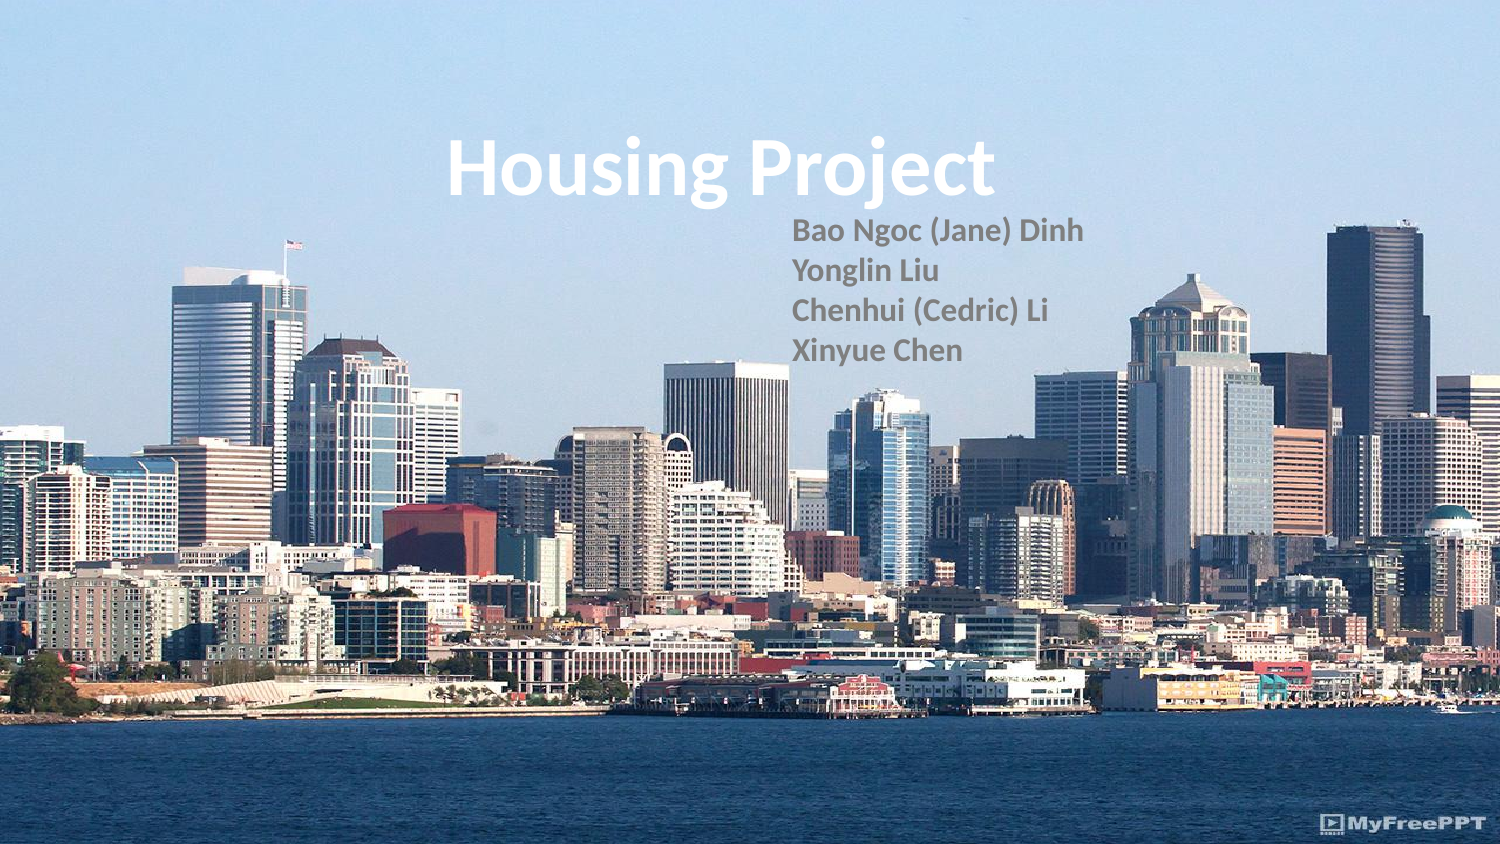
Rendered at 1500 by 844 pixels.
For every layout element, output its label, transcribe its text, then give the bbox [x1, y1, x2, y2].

text_box Bao Ngoc (Jane) Dinh Yonglin Liu Chenhui (Cedric) Li Xinyue Chen [777, 201, 1168, 376]
picture [0, 0, 1500, 844]
text_box Housing Project [431, 103, 1018, 220]
